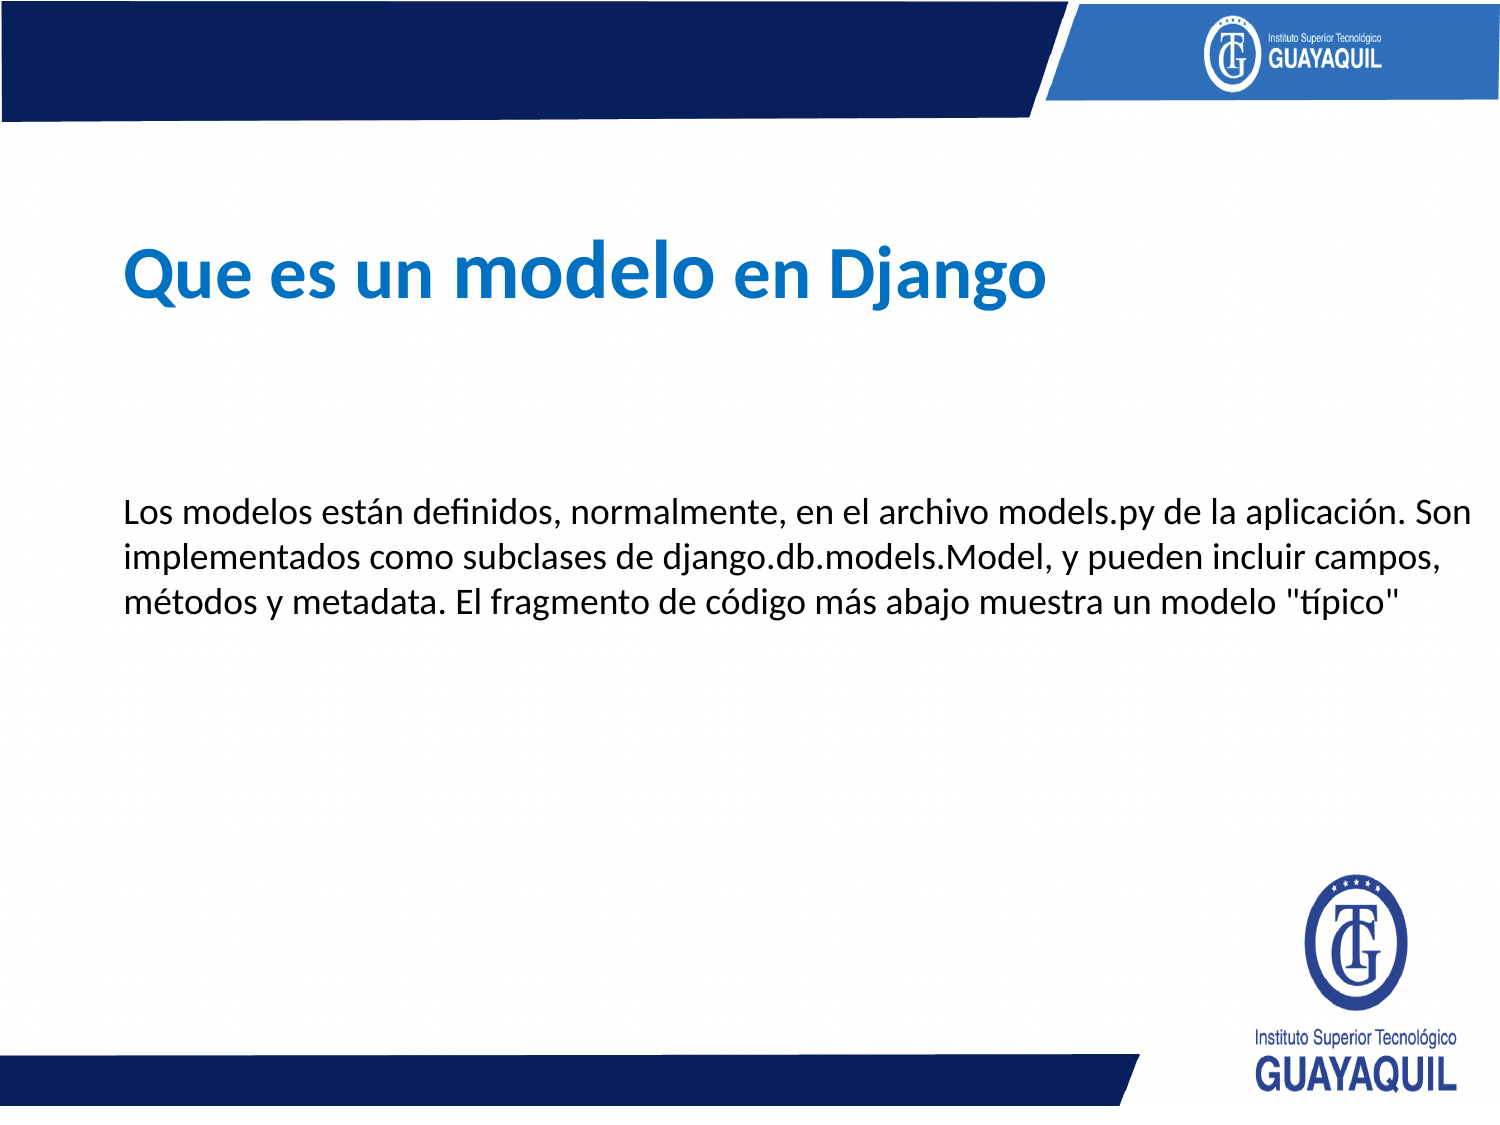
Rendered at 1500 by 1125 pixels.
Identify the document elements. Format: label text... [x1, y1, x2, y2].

picture [0, 0, 1500, 1106]
text_box Los modelos están definidos, normalmente, en el archivo models.py de la aplicación. Son implementados como subclases de django.db.models.Model, y pueden incluir campos, métodos y metadata. El fragmento de código más abajo muestra un modelo "típico" [108, 479, 1489, 630]
text_box Que es un modelo en Django [108, 208, 1063, 323]
